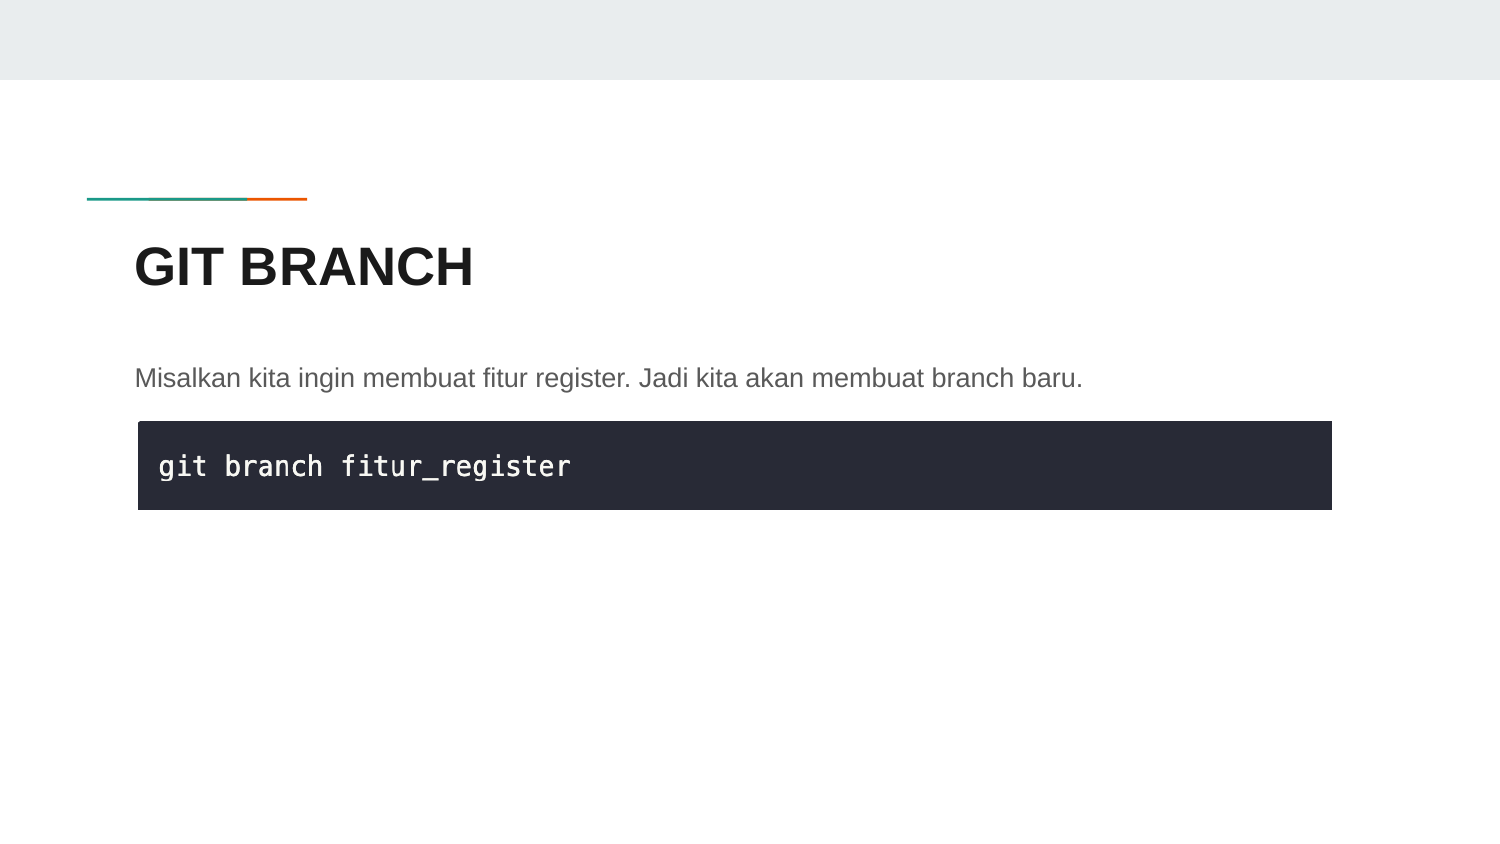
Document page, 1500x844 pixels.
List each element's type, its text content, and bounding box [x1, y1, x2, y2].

title GIT BRANCH [119, 216, 1381, 305]
picture [138, 421, 1332, 510]
list Misalkan kita ingin membuat fitur register. Jadi kita akan membuat branch baru. [119, 341, 1381, 712]
